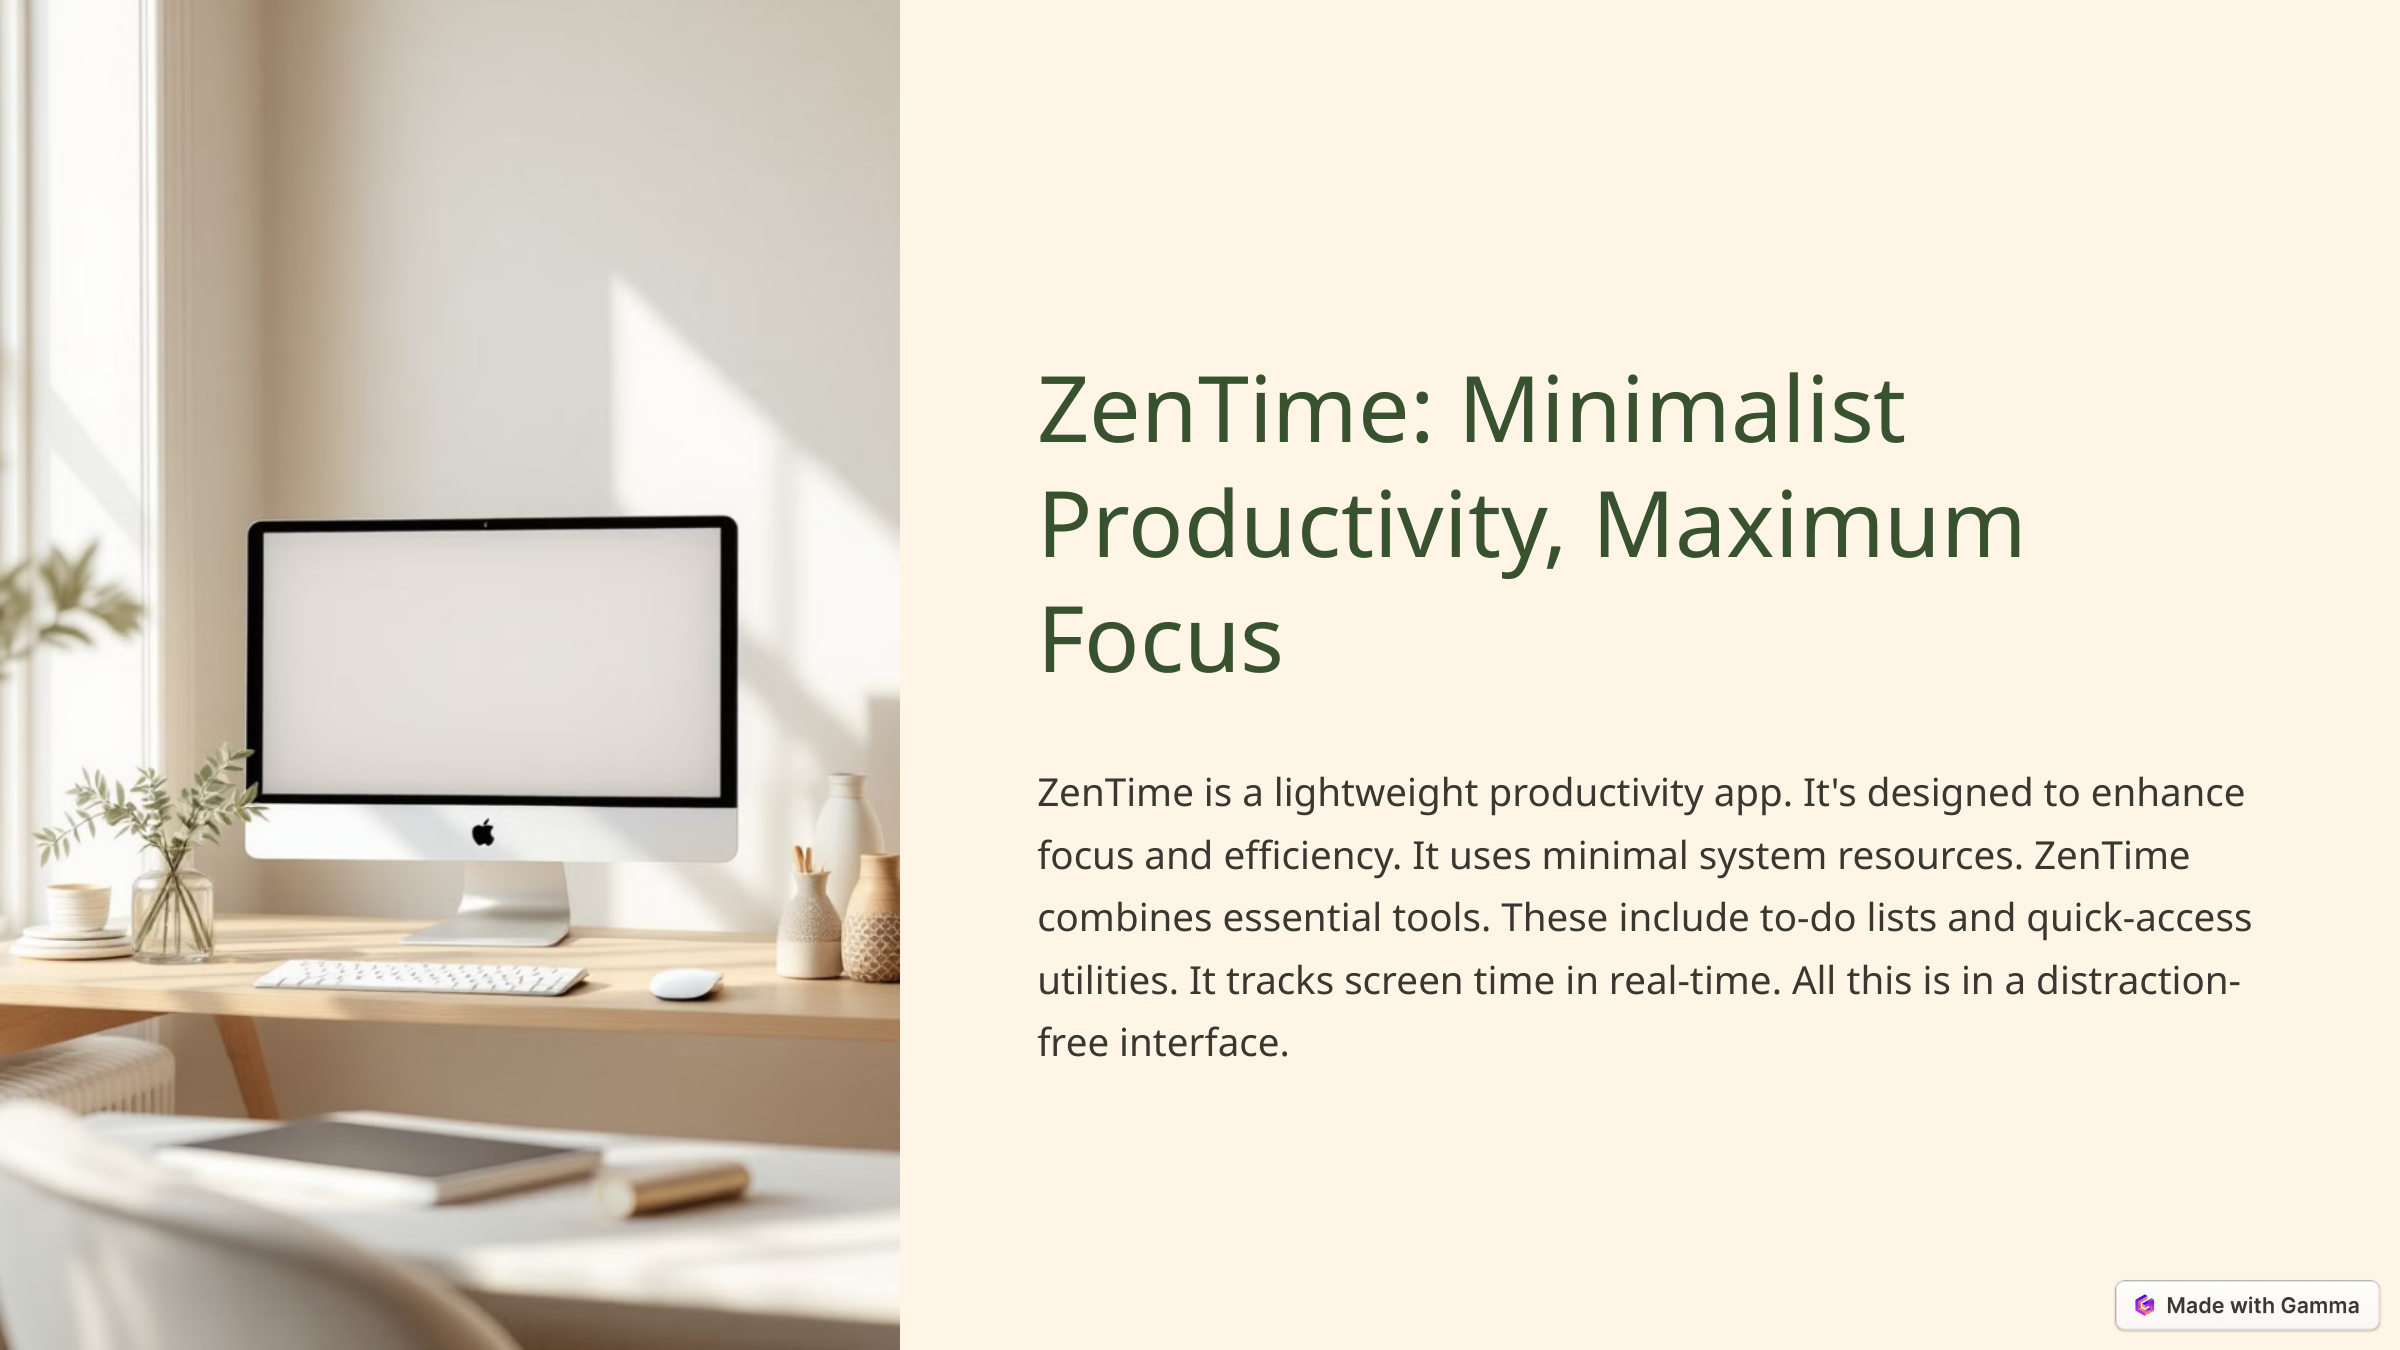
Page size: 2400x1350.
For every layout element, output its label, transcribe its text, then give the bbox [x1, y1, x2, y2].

text_box ZenTime: Minimalist Productivity, Maximum Focus [1037, 346, 2263, 694]
picture [0, 0, 900, 1350]
picture [2106, 1271, 2389, 1339]
text_box ZenTime is a lightweight productivity app. It's designed to enhance focus and efficiency. It uses minimal system resources. ZenTime combines essential tools. These include to-do lists and quick-access utilities. It tracks screen time in real-time. All this is in a distraction-free interface. [1037, 751, 2263, 1004]
